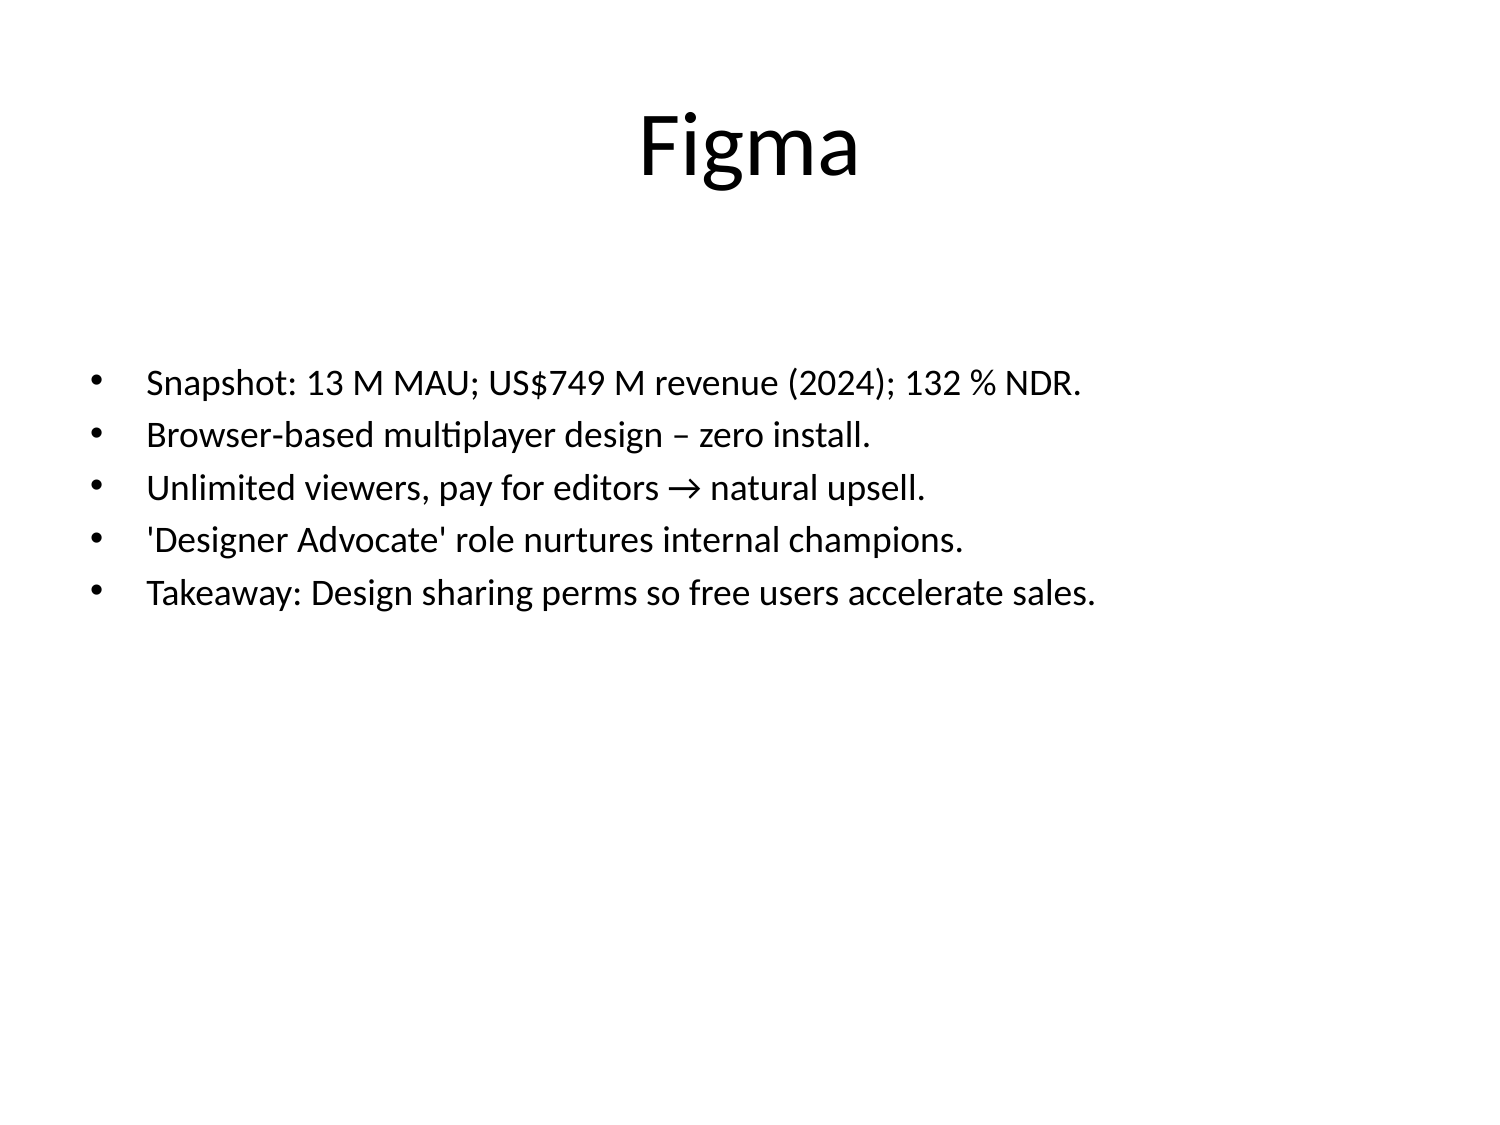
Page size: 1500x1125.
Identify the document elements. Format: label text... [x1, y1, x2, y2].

title Figma [75, 45, 1425, 233]
list Snapshot: 13 M MAU; US$749 M revenue (2024); 132 % NDR. Browser‑based multiplayer design – zero install. Unlimited viewers, pay for editors → natural upsell. 'Designer Advocate' role nurtures internal champions. Takeaway: Design sharing perms so free users accelerate sales. [75, 262, 1425, 1005]
